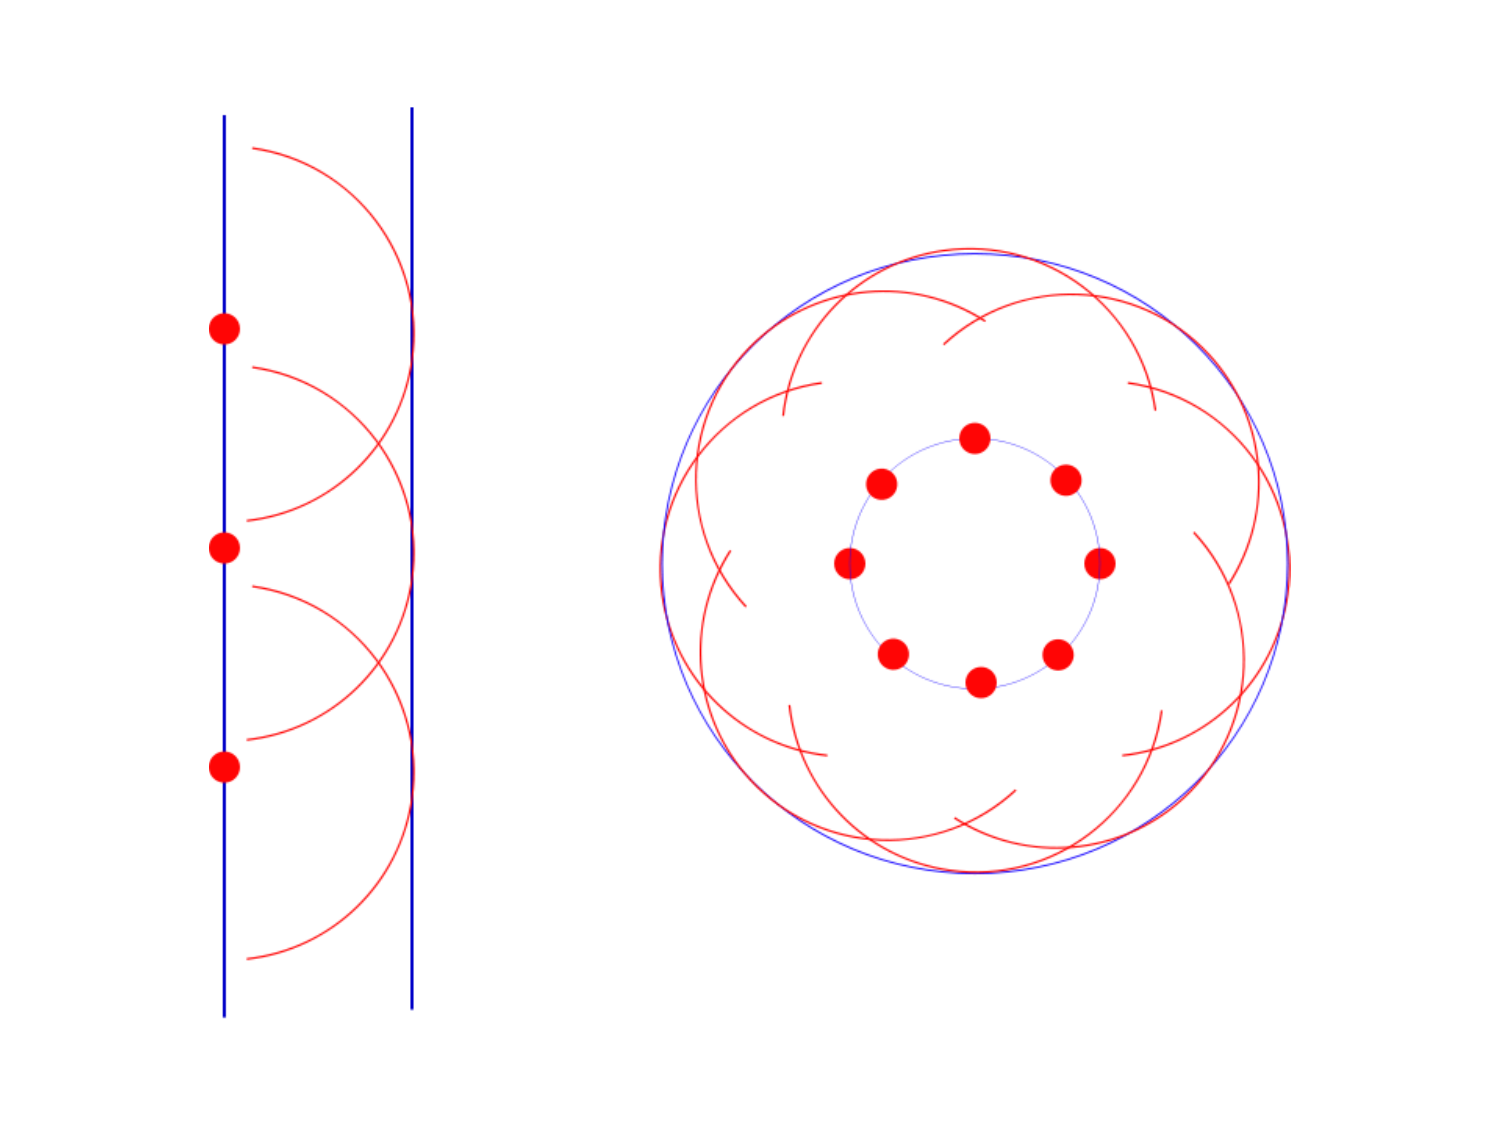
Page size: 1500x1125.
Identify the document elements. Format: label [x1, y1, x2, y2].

picture [209, 106, 1291, 1020]
